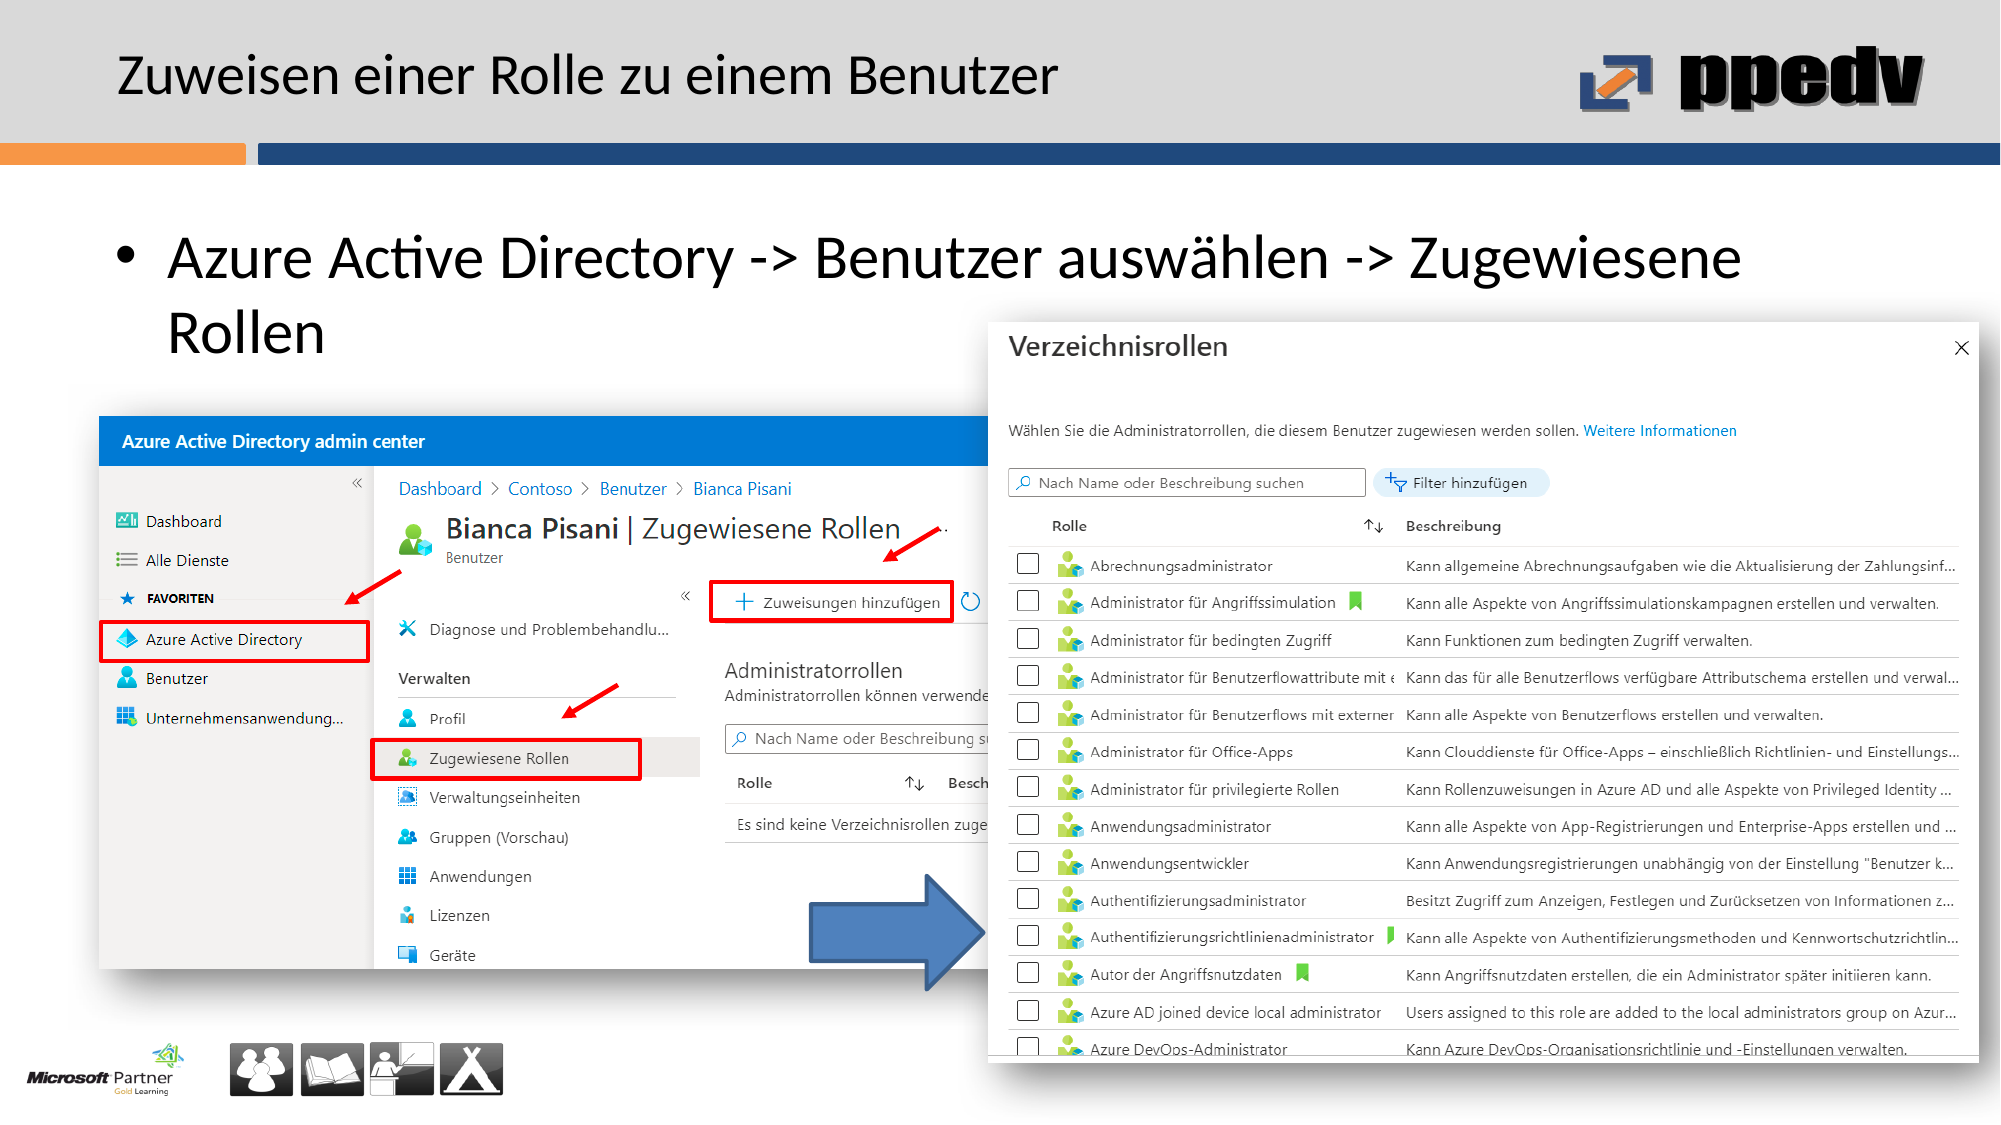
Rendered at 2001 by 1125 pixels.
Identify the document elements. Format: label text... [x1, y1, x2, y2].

picture [1566, 40, 1953, 123]
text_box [561, 684, 619, 719]
title Zuweisen einer Rolle zu einem Benutzer [102, 5, 1520, 138]
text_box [882, 527, 940, 562]
picture [99, 322, 1979, 1063]
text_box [343, 570, 402, 605]
list Azure Active Directory -> Benutzer auswählen -> Zugewiesene Rollen [99, 208, 1900, 375]
text_box [924, 980, 940, 992]
picture [7, 1023, 528, 1118]
